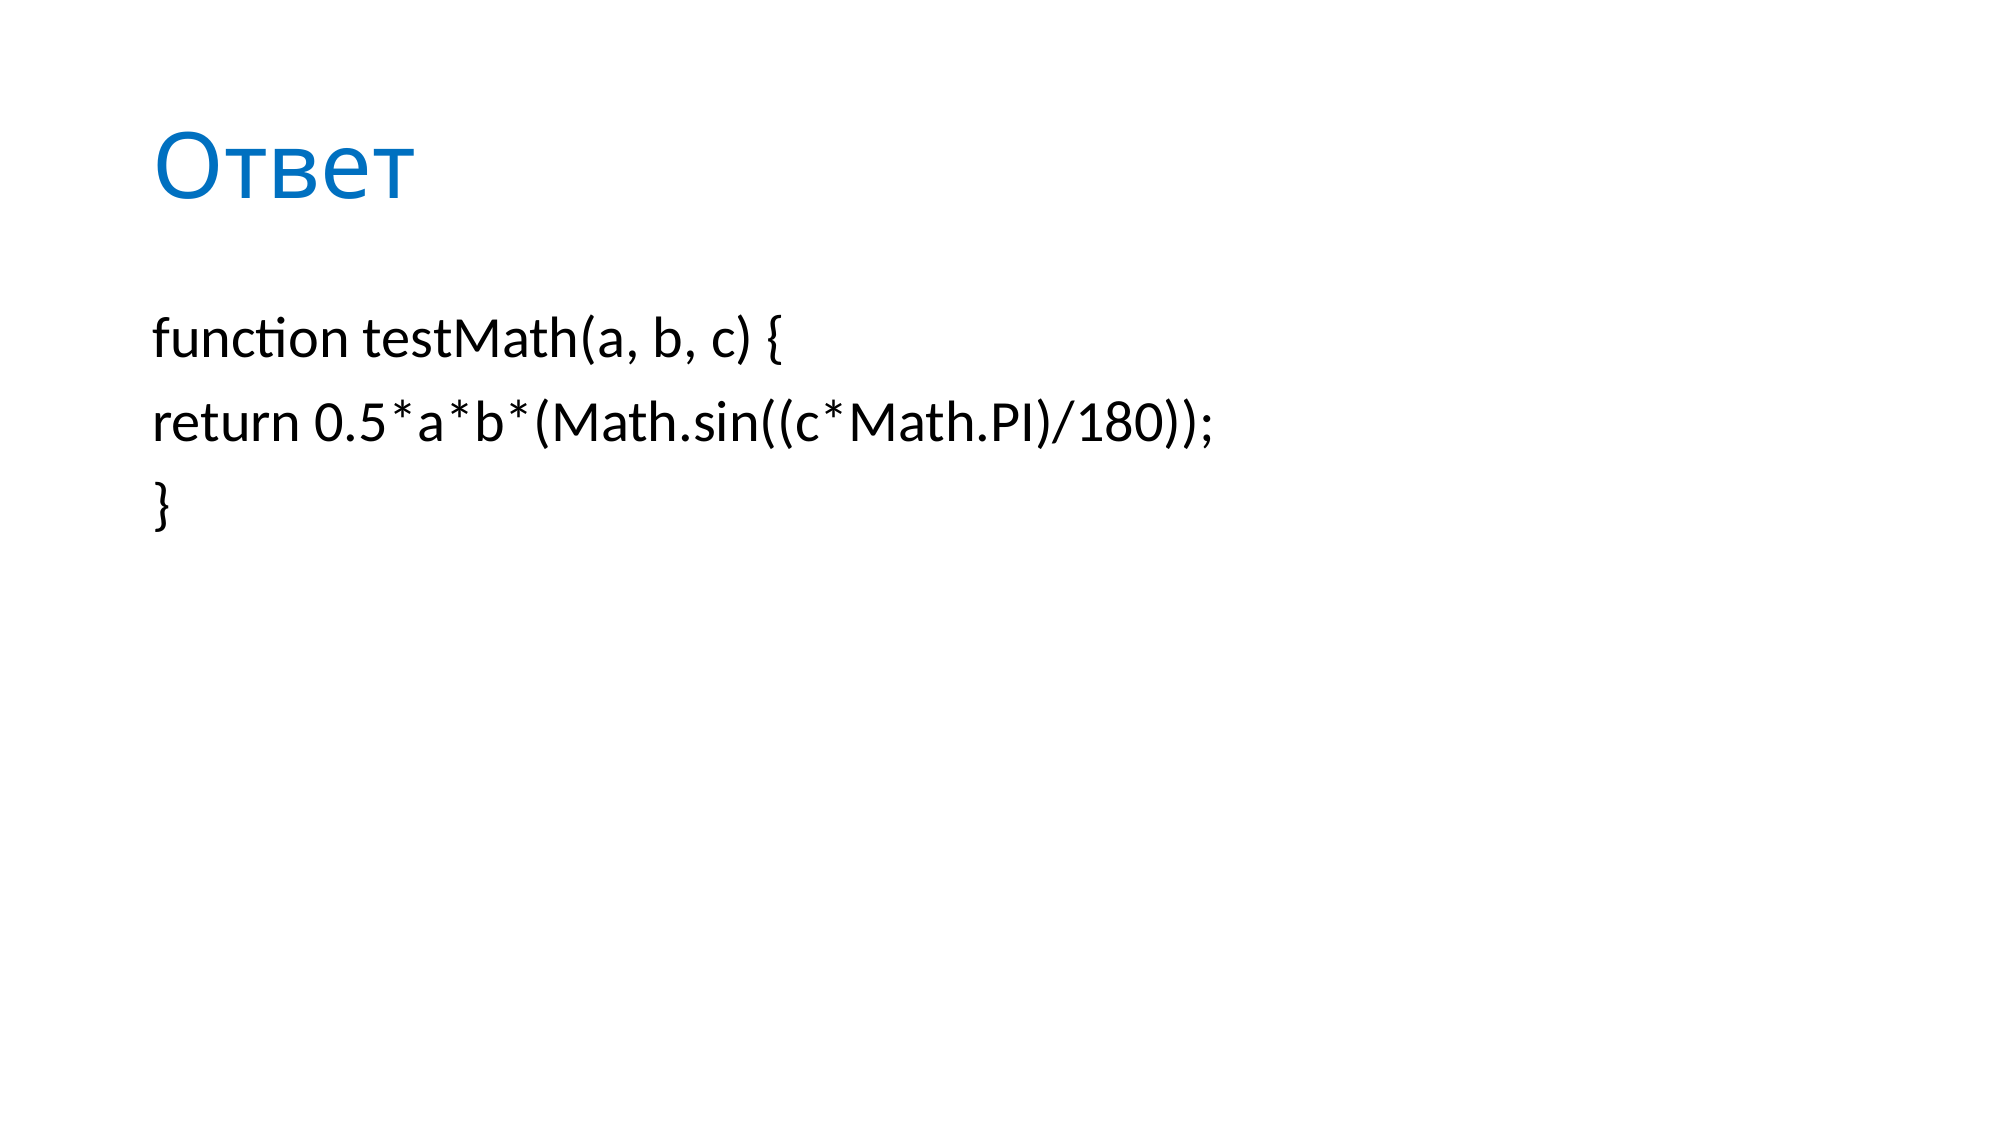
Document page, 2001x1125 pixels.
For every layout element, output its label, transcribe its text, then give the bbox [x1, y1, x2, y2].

list function testMath(a, b, c) { return 0.5*a*b*(Math.sin((c*Math.PI)/180)); } [137, 299, 1863, 1014]
title Ответ [137, 59, 1863, 278]
